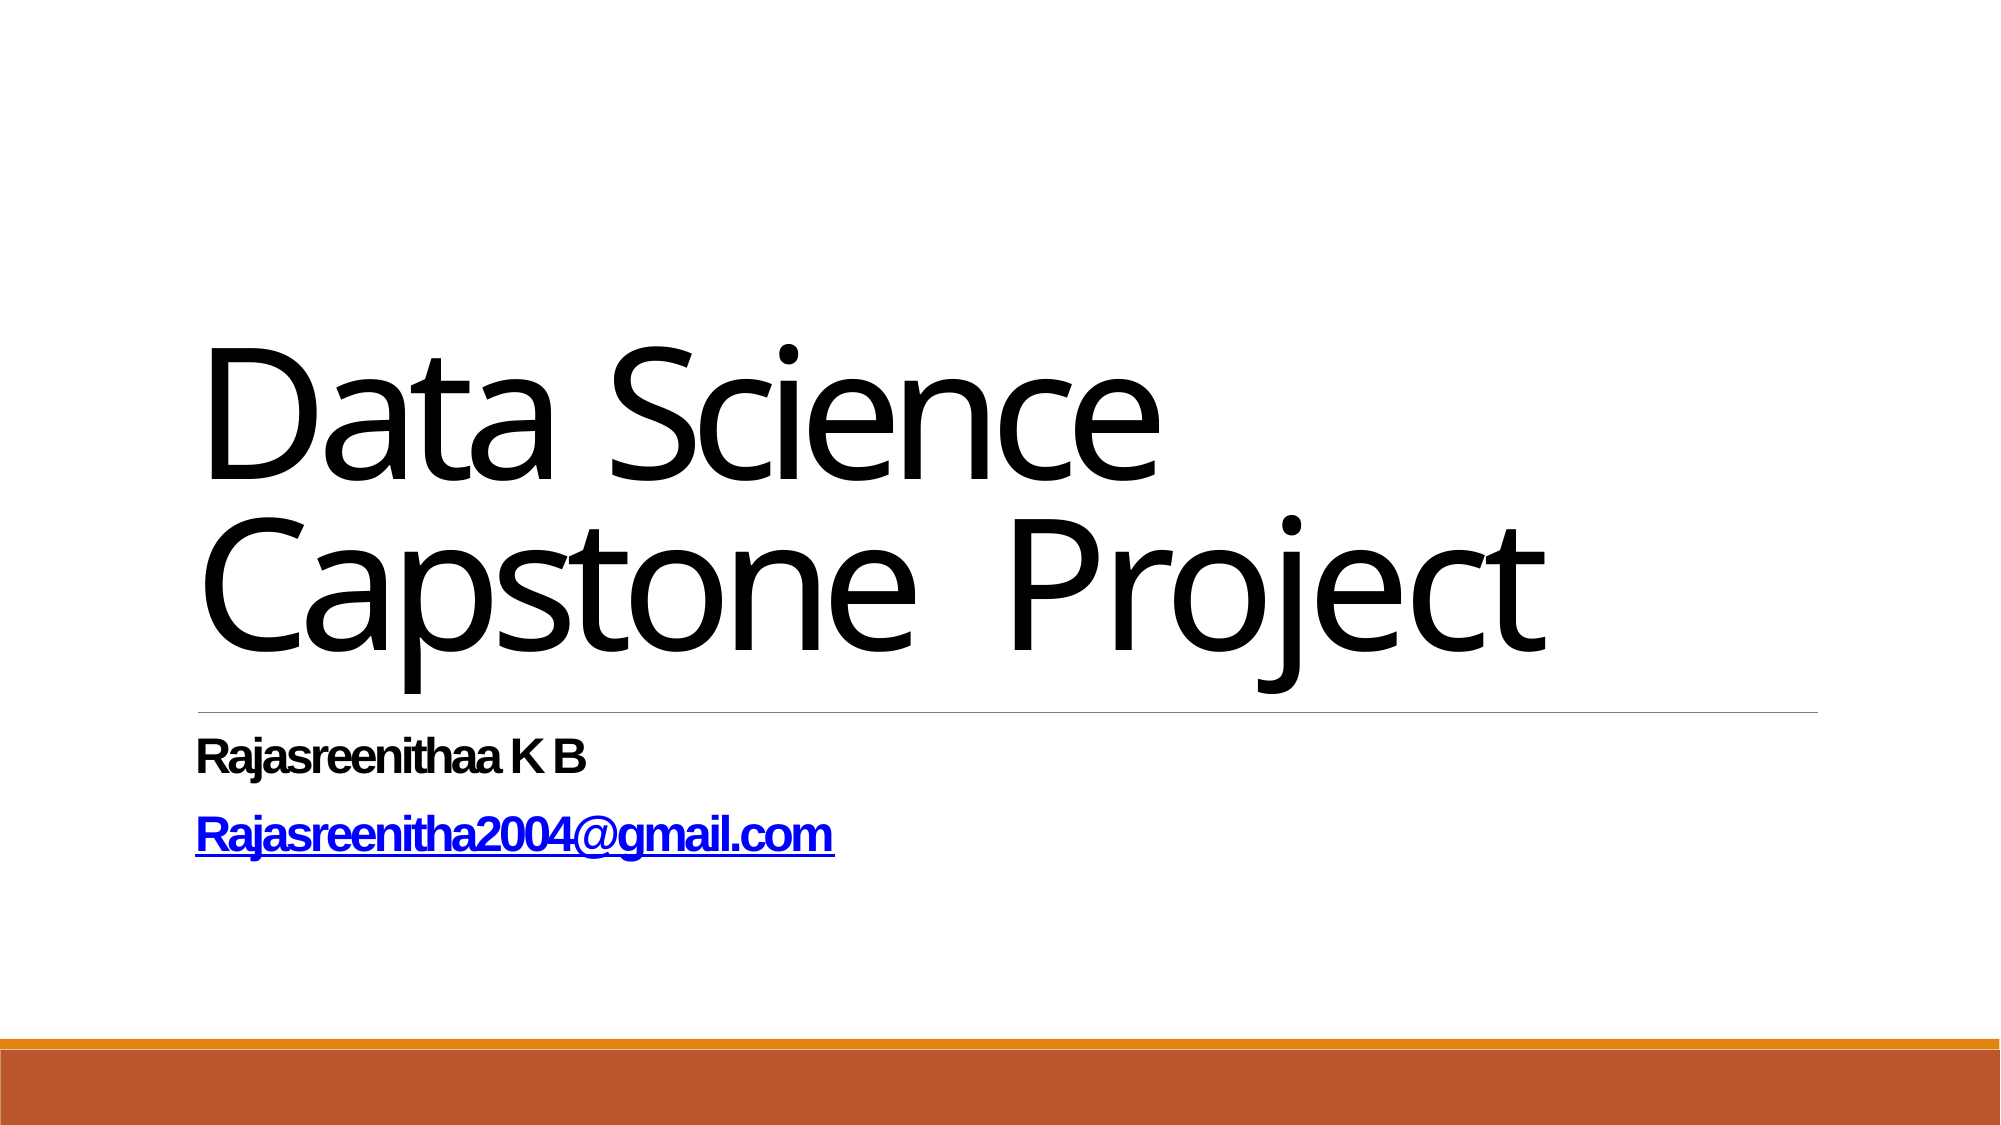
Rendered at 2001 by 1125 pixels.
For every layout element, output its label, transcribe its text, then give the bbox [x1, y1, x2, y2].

list Data Science Capstone Project [192, 266, 1808, 983]
text_box Rajasreenithaa K B Rajasreenitha2004@gmail.com [192, 705, 1159, 1036]
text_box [0, 1038, 2000, 1125]
